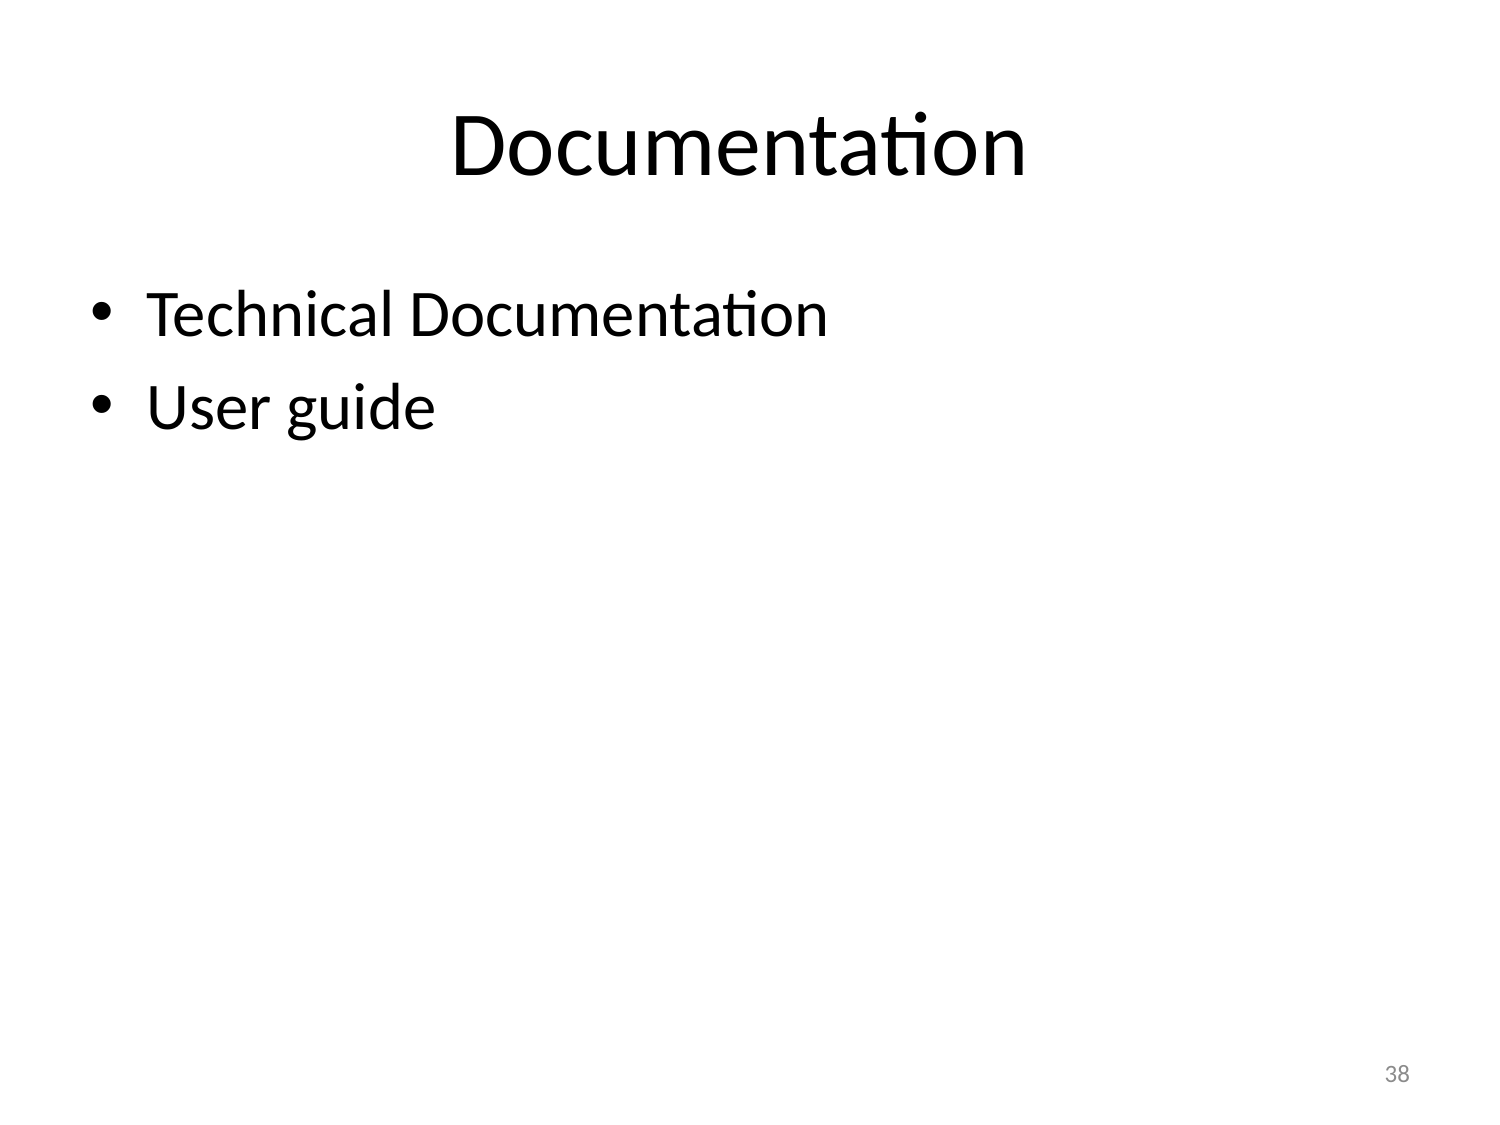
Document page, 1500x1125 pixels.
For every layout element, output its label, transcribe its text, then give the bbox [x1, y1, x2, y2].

list Technical Documentation User guide [75, 262, 1425, 1005]
title Documentation [75, 45, 1425, 233]
slide_number 38 [1074, 1042, 1425, 1103]
